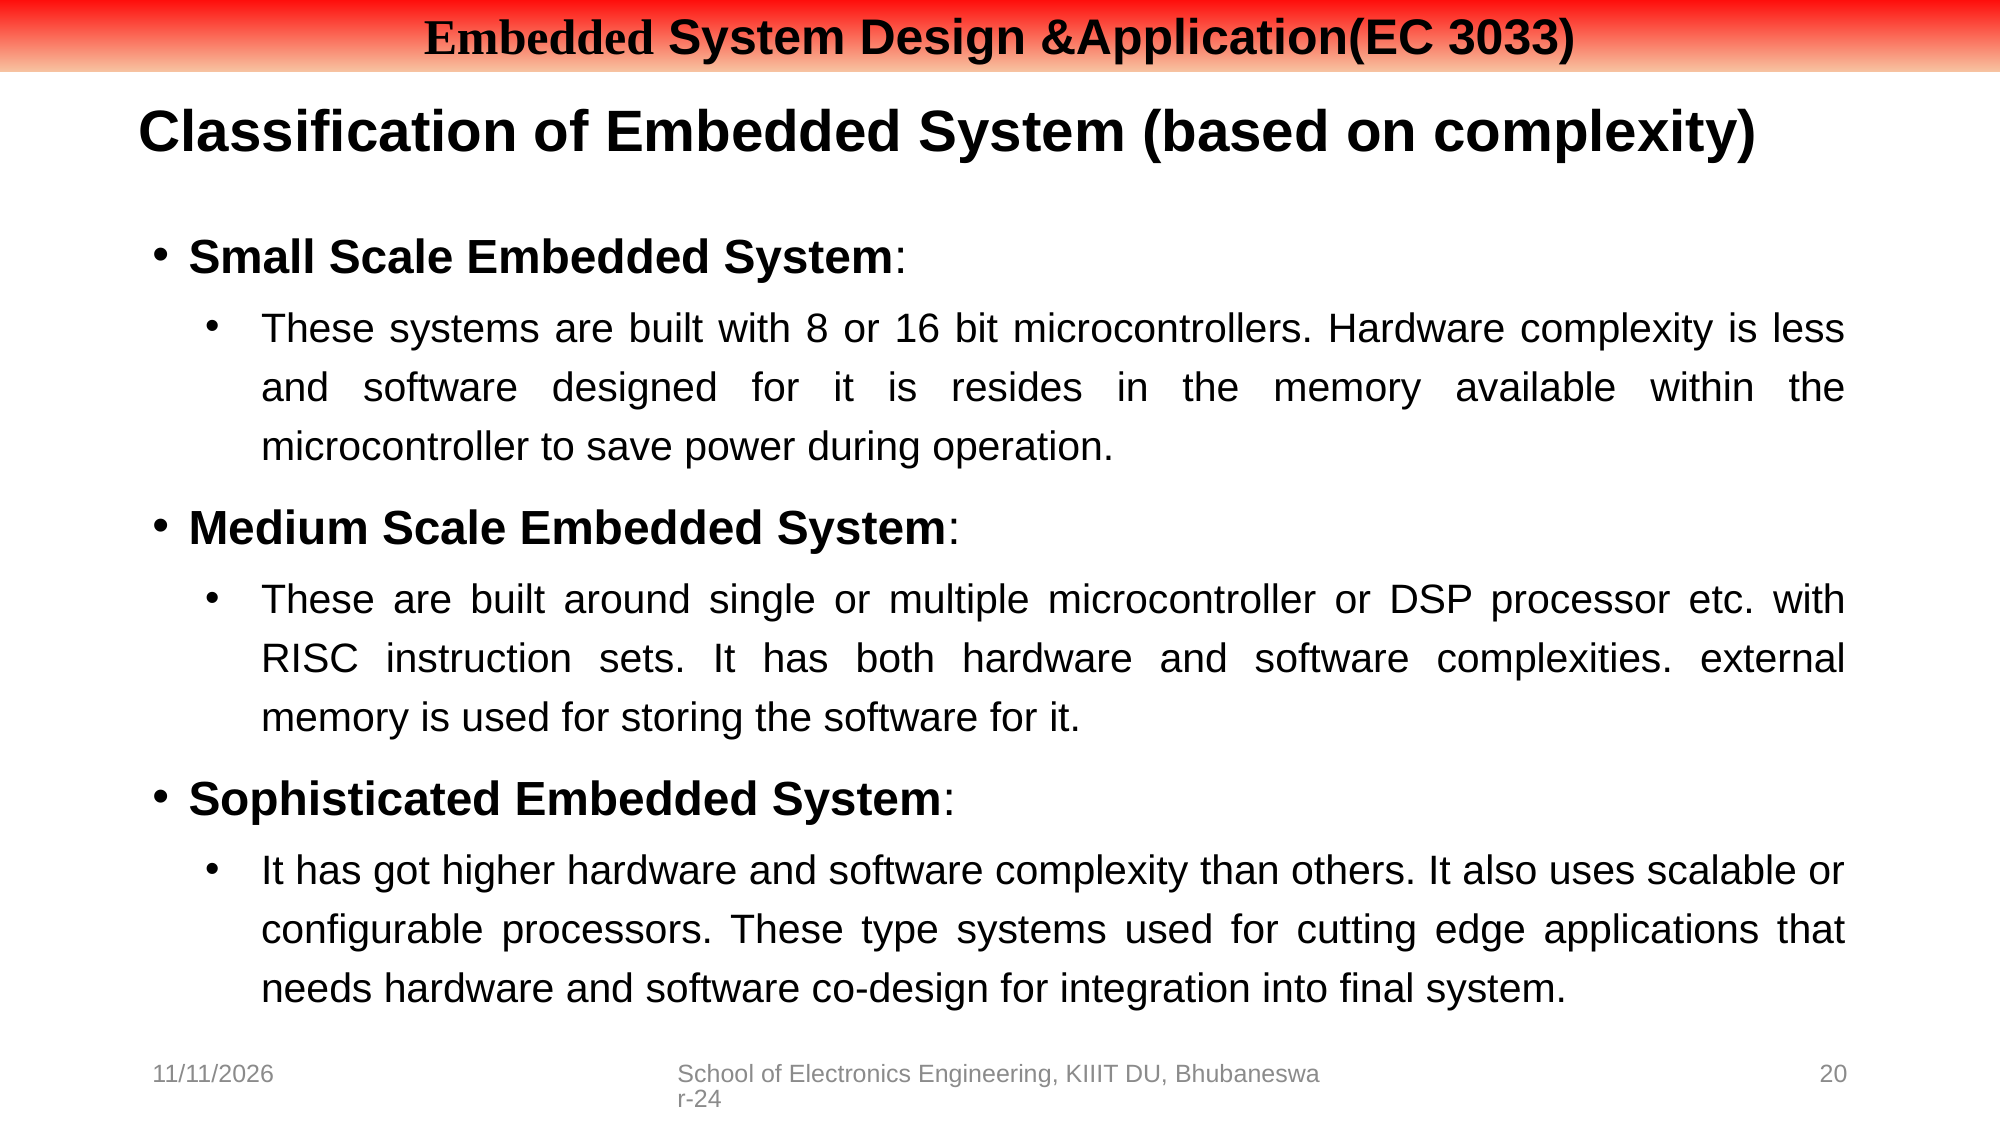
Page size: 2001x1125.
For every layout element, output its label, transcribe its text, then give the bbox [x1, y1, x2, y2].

title Classification of Embedded System (based on complexity) [123, 75, 1849, 190]
slide_number 20 [1412, 1042, 1863, 1103]
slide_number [137, 1042, 588, 1103]
list Small Scale Embedded System: These systems are built with 8 or 16 bit microcontrollers. Hardware complexity is less and software designed for it is resides in the memory available within the microcontroller to save power during operation. Medium Scale Embedded System: These are built around single or multiple microcontroller or DSP processor etc. with RISC instruction sets. It has both hardware and software complexities. external memory is used for storing the software for it. Sophisticated Embedded System: It has got higher hardware and software complexity than others. It also uses scalable or configurable processors. These type systems used for cutting edge applications that needs hardware and software co-design for integration into final system. [137, 206, 1863, 1031]
footer School of Electronics Engineering, KIIIT DU, Bhubaneswar-24 [662, 1042, 1338, 1103]
